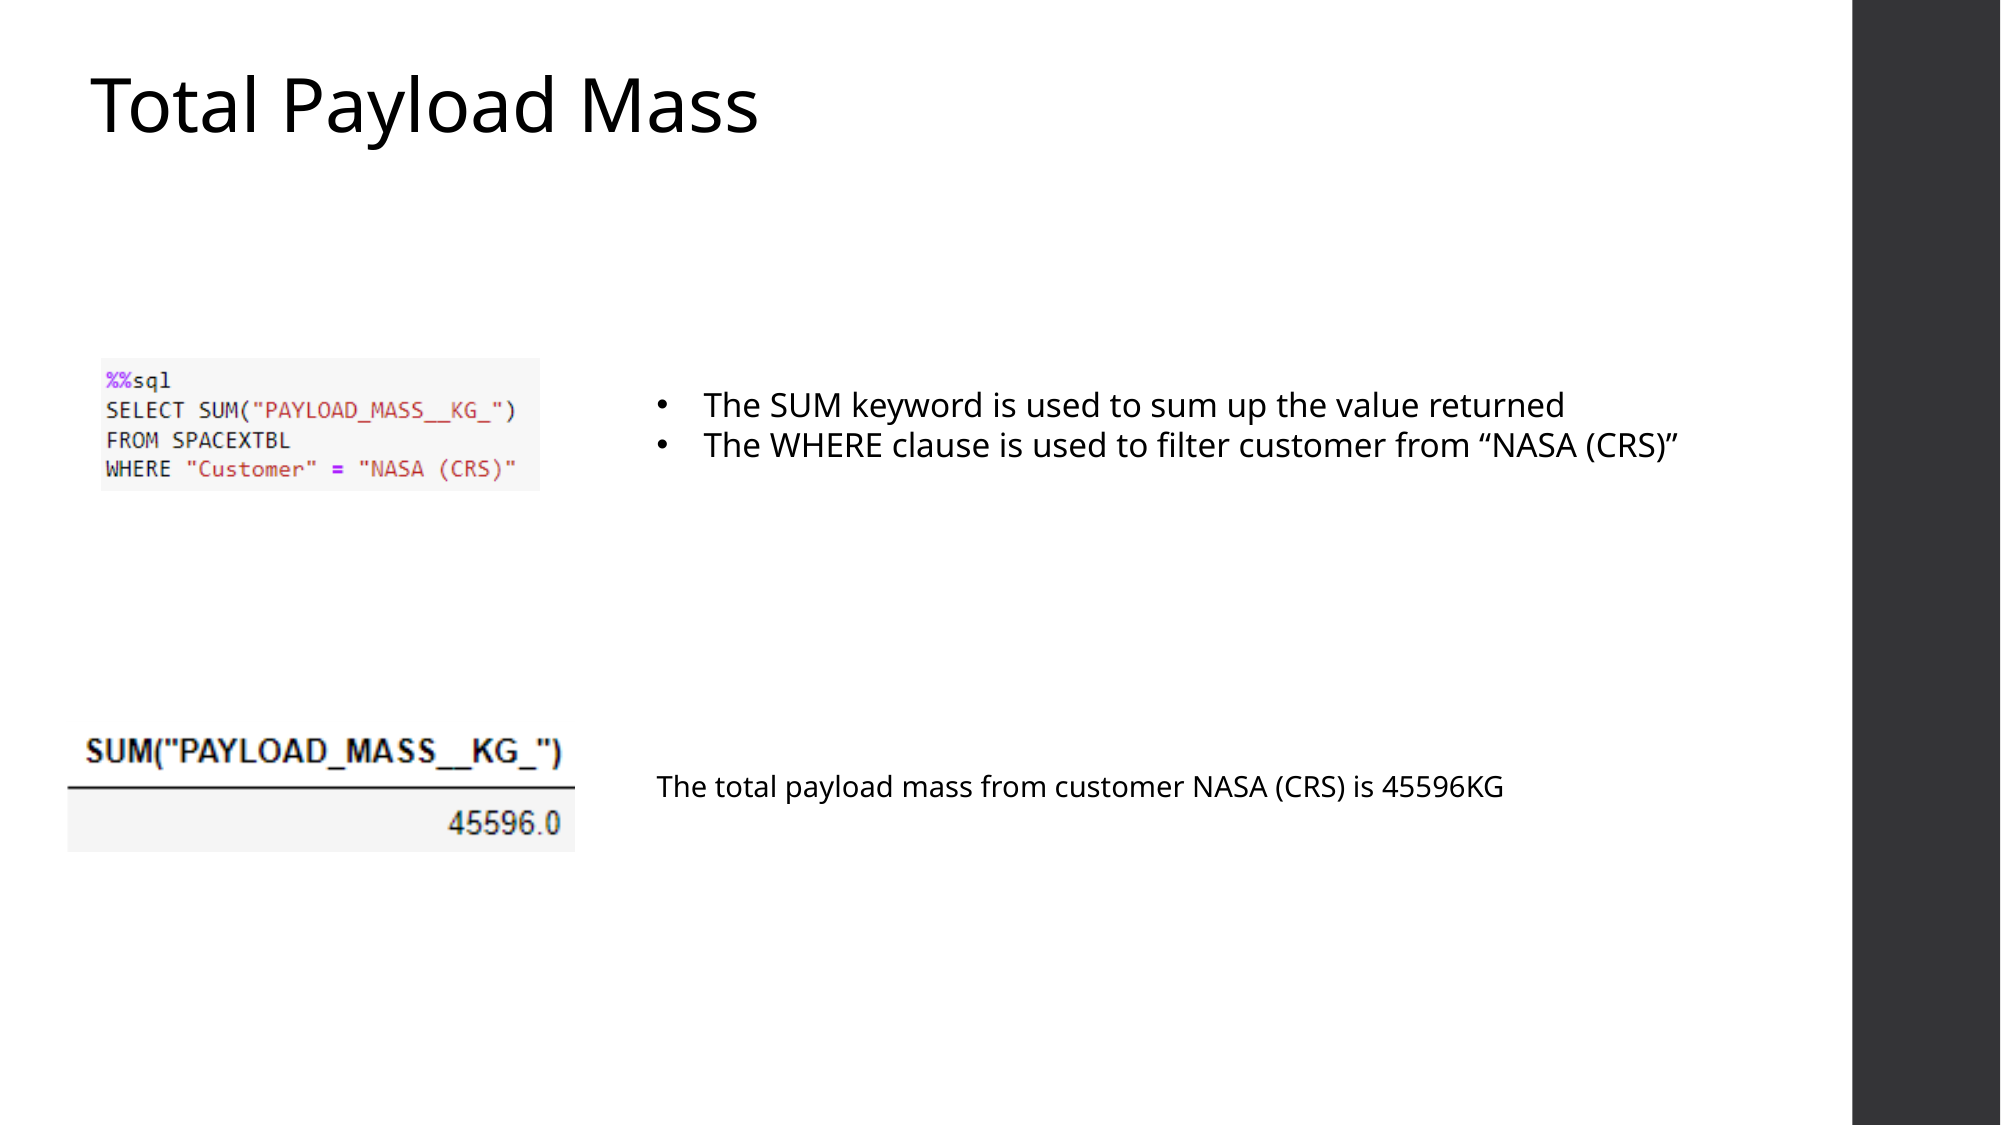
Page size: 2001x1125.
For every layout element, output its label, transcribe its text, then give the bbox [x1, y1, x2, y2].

text_box The total payload mass from customer NASA (CRS) is 45596KG [641, 760, 1562, 811]
picture [66, 719, 576, 852]
picture [101, 358, 540, 491]
text_box The SUM keyword is used to sum up the value returned The WHERE clause is used to filter customer from “NASA (CRS)” [641, 376, 1744, 472]
text_box Total Payload Mass [75, 49, 910, 155]
